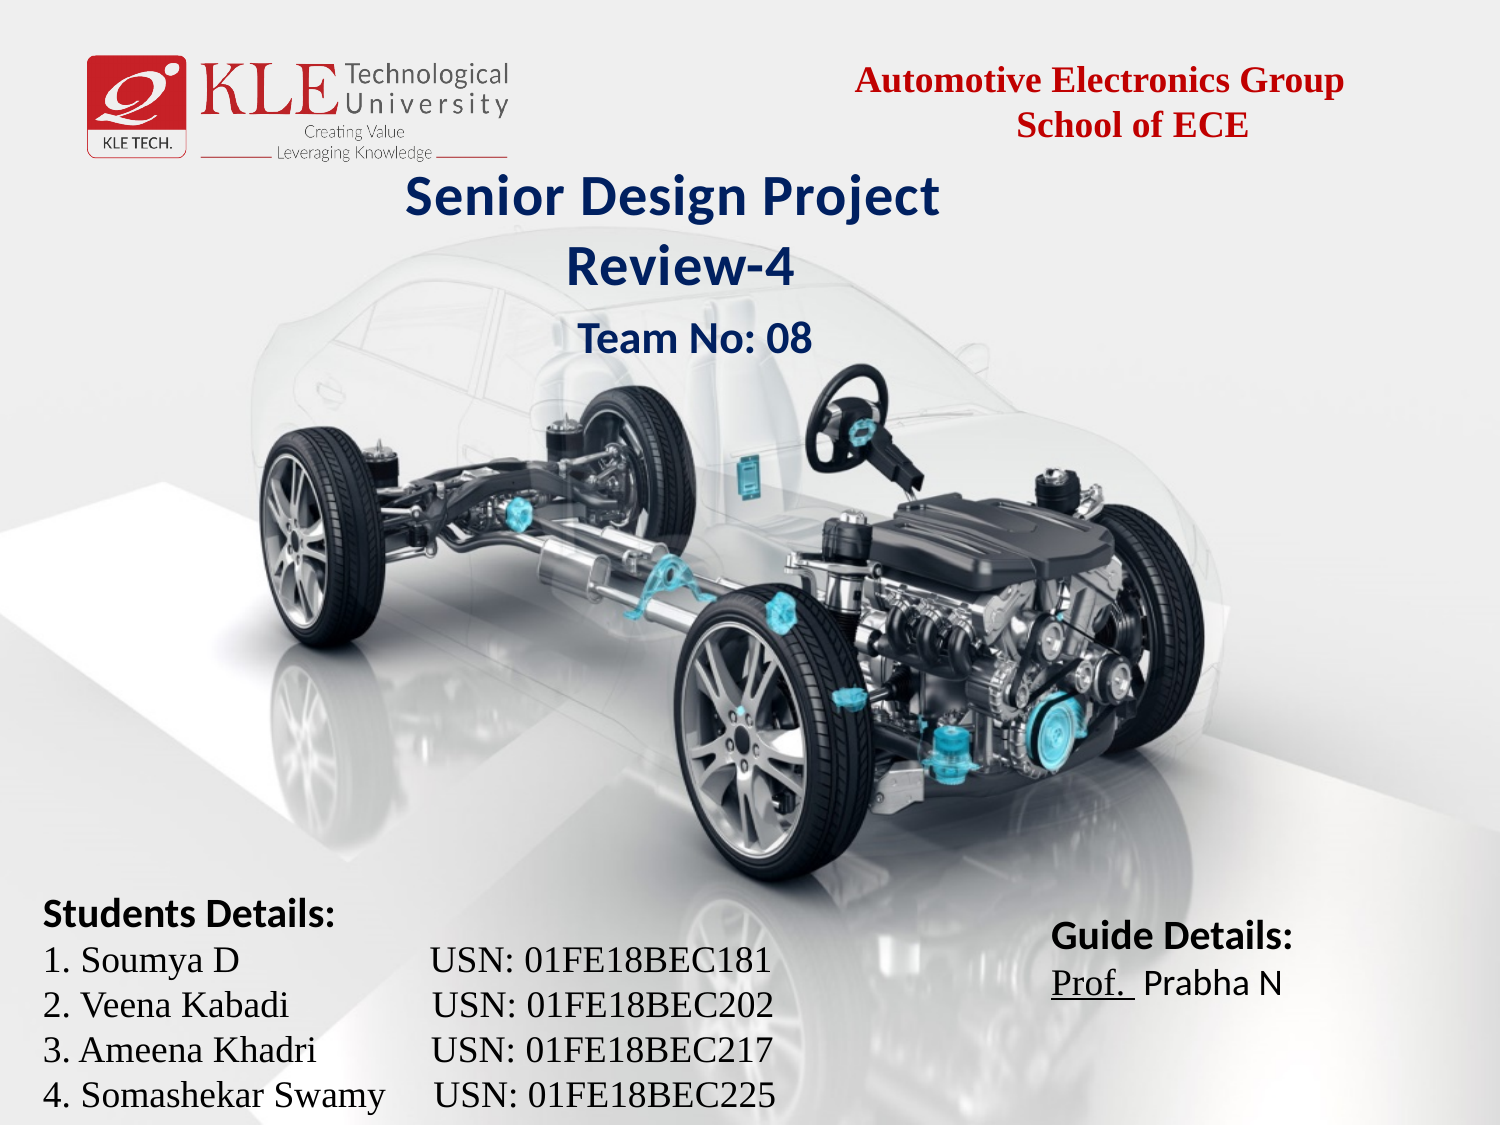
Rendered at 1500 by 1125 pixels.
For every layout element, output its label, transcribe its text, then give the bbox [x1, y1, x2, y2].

picture [87, 49, 513, 163]
text_box Team No: 08 [562, 299, 863, 370]
text_box Guide Details: Prof. Prabha N [1036, 900, 1487, 1125]
text_box [0, 0, 1500, 1125]
text_box Automotive Electronics Group School of ECE [787, 47, 1413, 152]
text_box Students Details: 1. Soumya D USN: 01FE18BEC181 2. Veena Kabadi USN: 01FE18BEC202 3. Ameena Khadri USN: 01FE18BEC217 4. Somashekar Swamy USN: 01FE18BEC225 [28, 878, 1016, 1125]
text_box Senior Design Project Review-4 [324, 149, 1037, 305]
